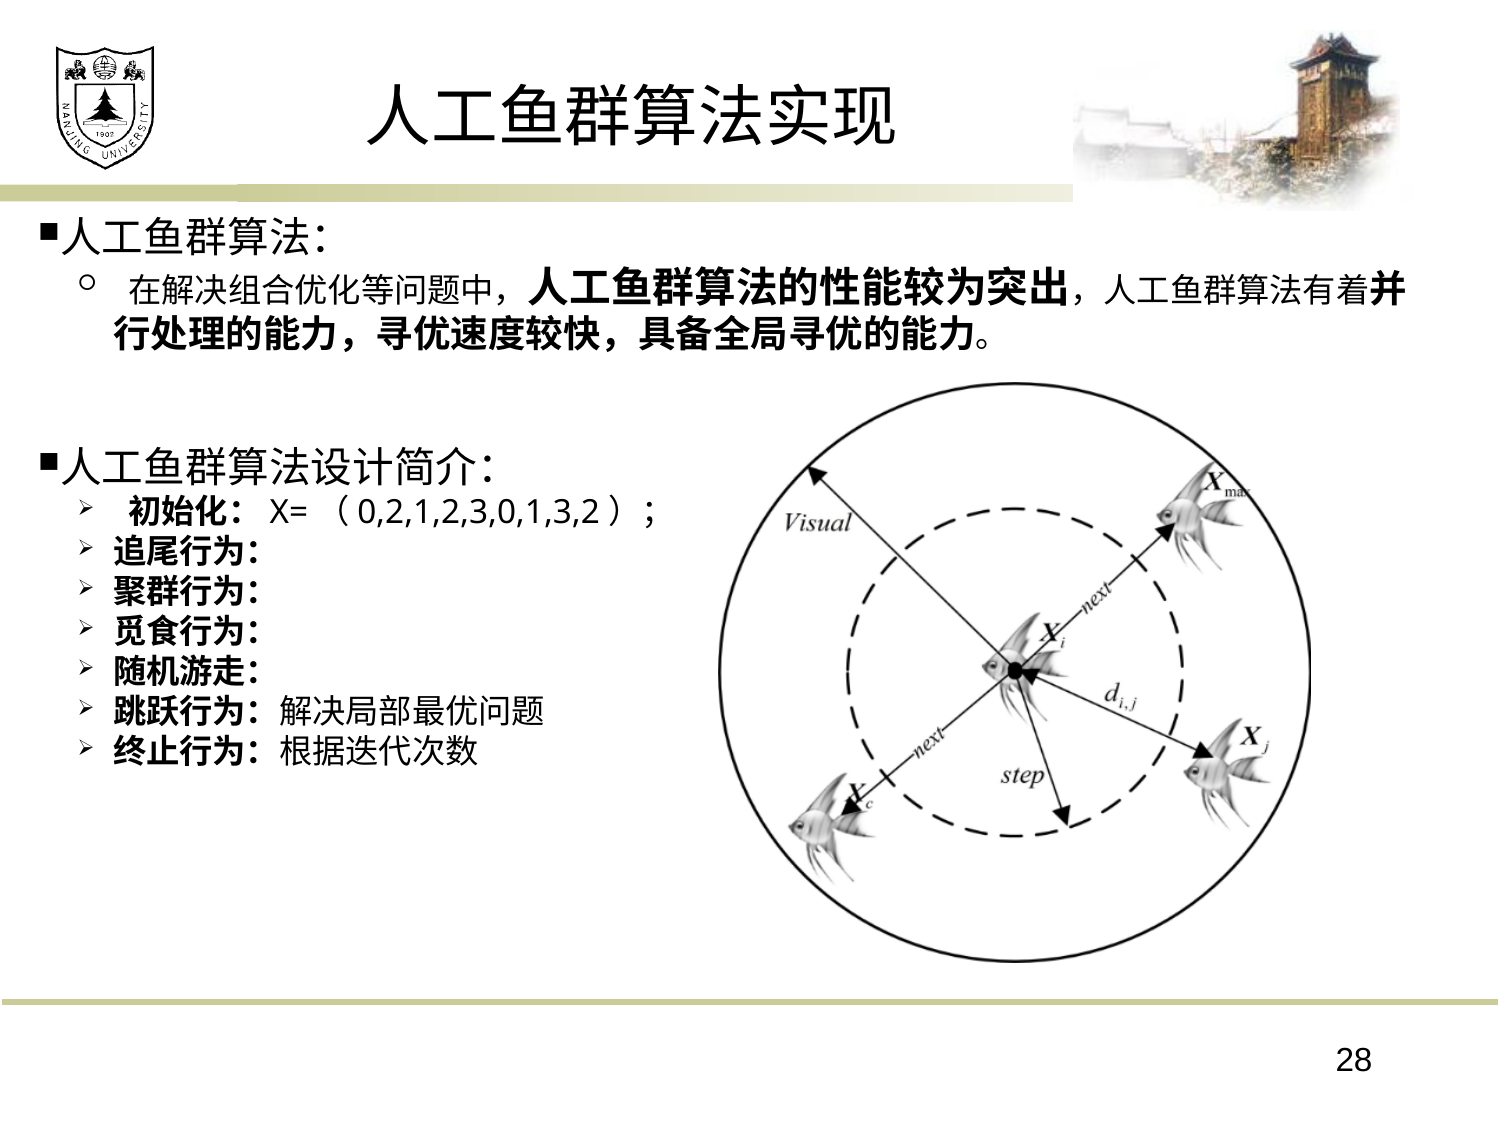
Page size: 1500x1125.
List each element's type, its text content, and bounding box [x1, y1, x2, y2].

picture [717, 382, 1312, 963]
picture [1073, 30, 1400, 203]
text_box 28 [1234, 1030, 1388, 1106]
picture [50, 42, 160, 173]
text_box 人工鱼群算法实现 [171, 66, 1093, 161]
picture [2, 999, 1498, 1005]
text_box 人工鱼群算法： 在解决组合优化等问题中，人工鱼群算法的性能较为突出，人工鱼群算法有着并行处理的能力，寻优速度较快，具备全局寻优的能力。 人工鱼群算法设计简介： 初始化：X=（0,2,1,2,3,0,1,3,2）； 追尾行为： 聚群行为： 觅食行为： 随机游走： 跳跃行为：解决局部最优问题 终止行为：根据迭代次数 [23, 203, 1441, 830]
